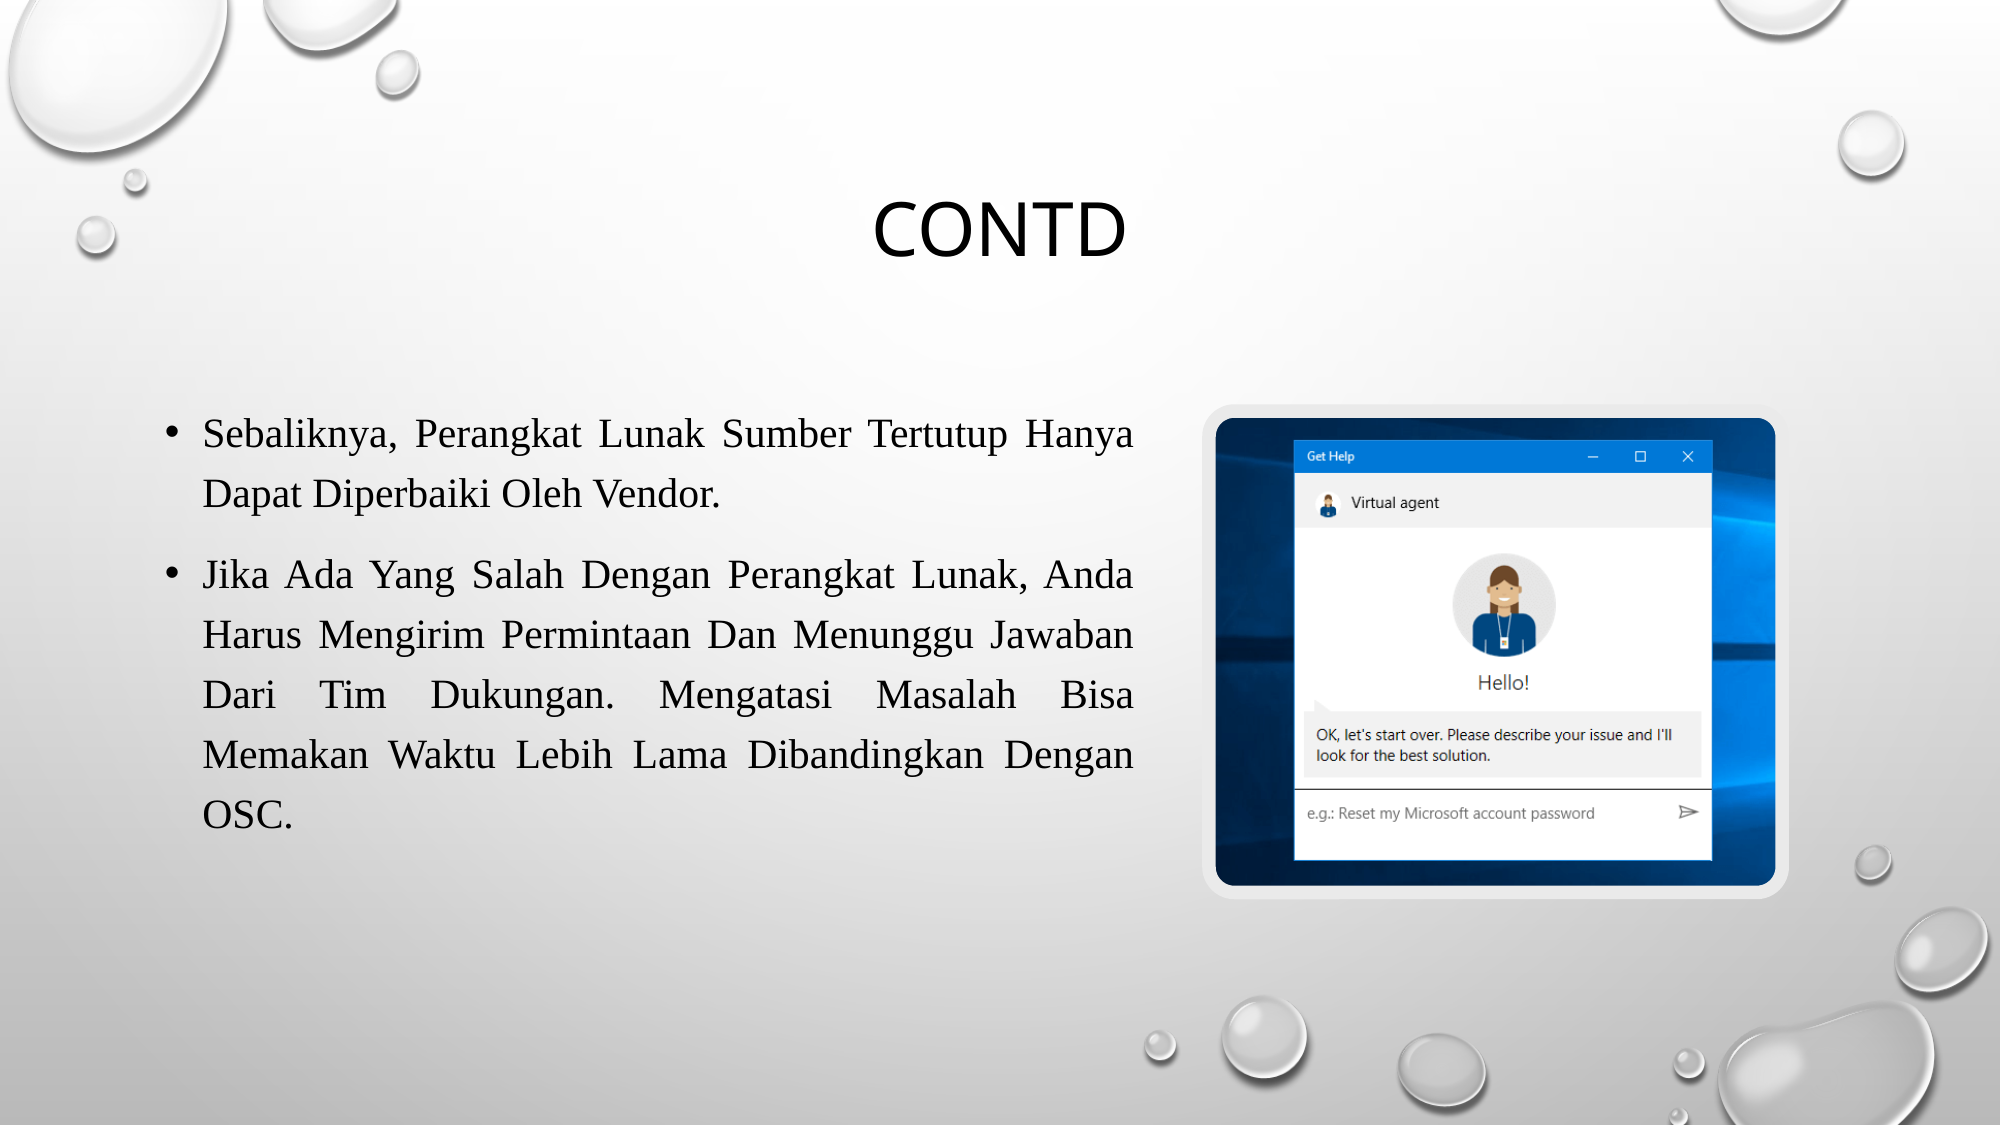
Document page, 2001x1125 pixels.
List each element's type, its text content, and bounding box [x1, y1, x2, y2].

picture [0, 0, 2000, 1125]
list Sebaliknya, Perangkat Lunak Sumber Tertutup Hanya Dapat Diperbaiki Oleh Vendor. Jika Ada Yang Salah Dengan Perangkat Lunak, Anda Harus Mengirim Permintaan Dan Menunggu Jawaban Dari Tim Dukungan. Mengatasi Masalah Bisa Memakan Waktu Lebih Lama Dibandingkan Dengan OSC. [149, 388, 1150, 950]
title contd [149, 101, 1851, 364]
